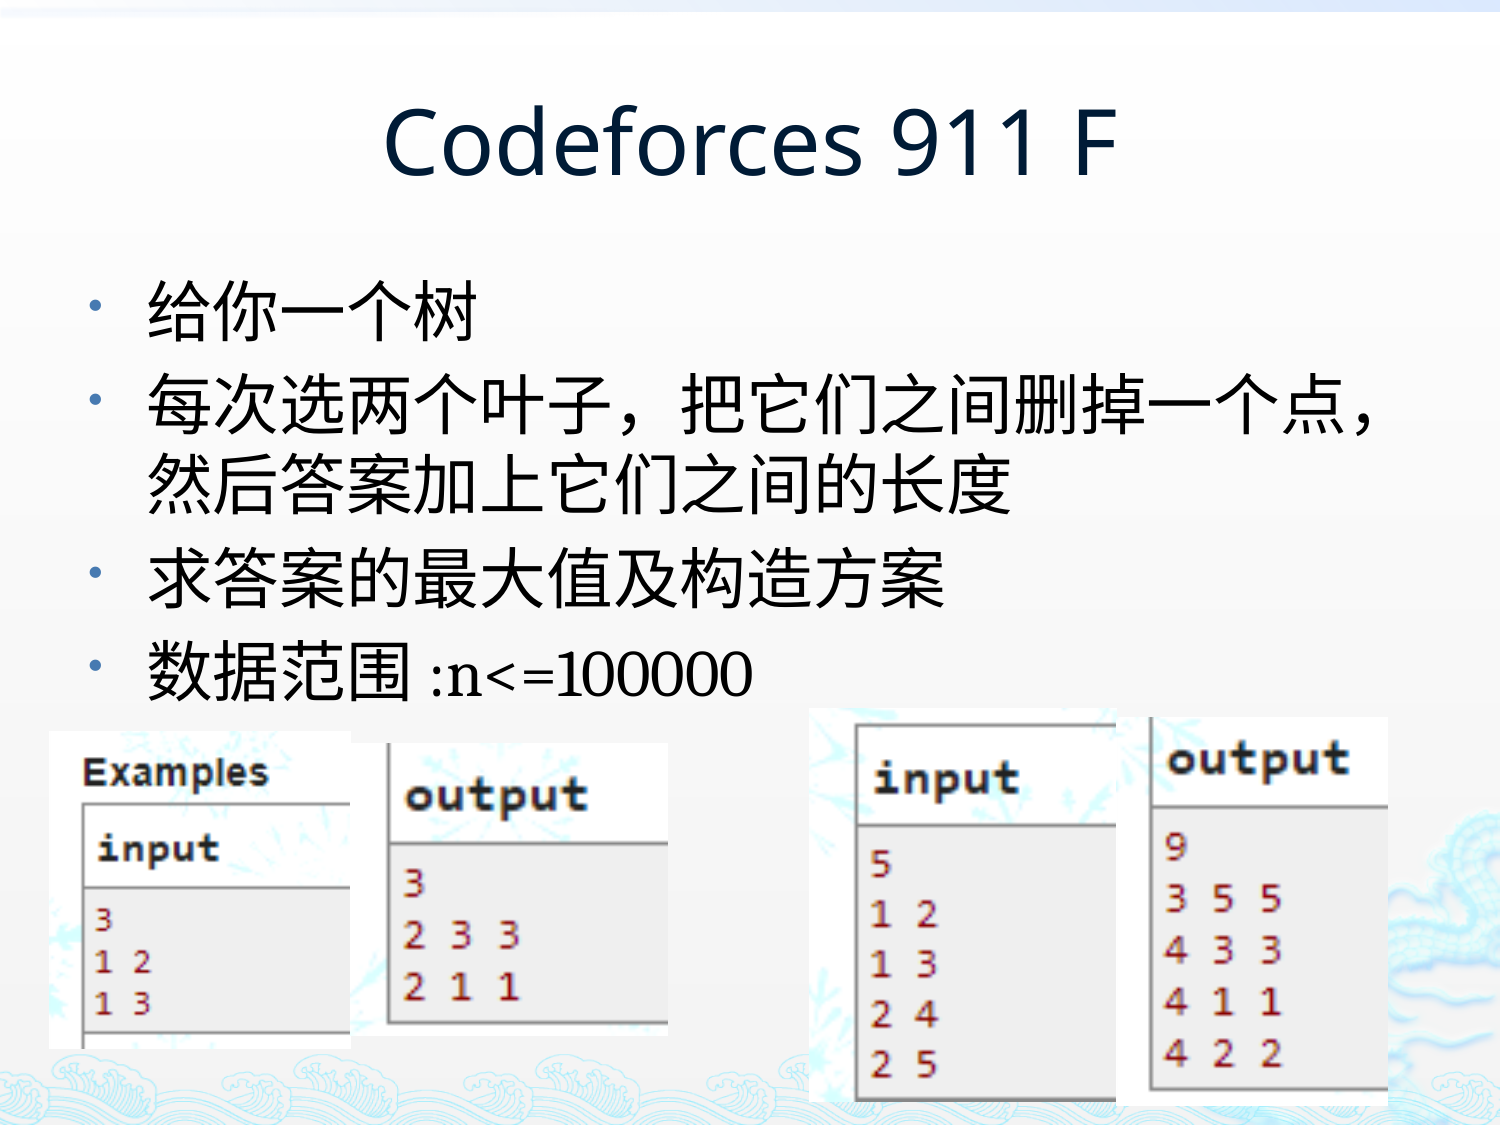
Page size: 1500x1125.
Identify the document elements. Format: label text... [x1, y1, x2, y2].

list 给你一个树 每次选两个叶子，把它们之间删掉一个点，然后答案加上它们之间的长度 求答案的最大值及构造方案 数据范围:n<=100000 [75, 262, 1425, 1005]
picture [49, 730, 668, 1050]
title Codeforces 911 F [75, 45, 1425, 233]
picture [809, 708, 1389, 1107]
